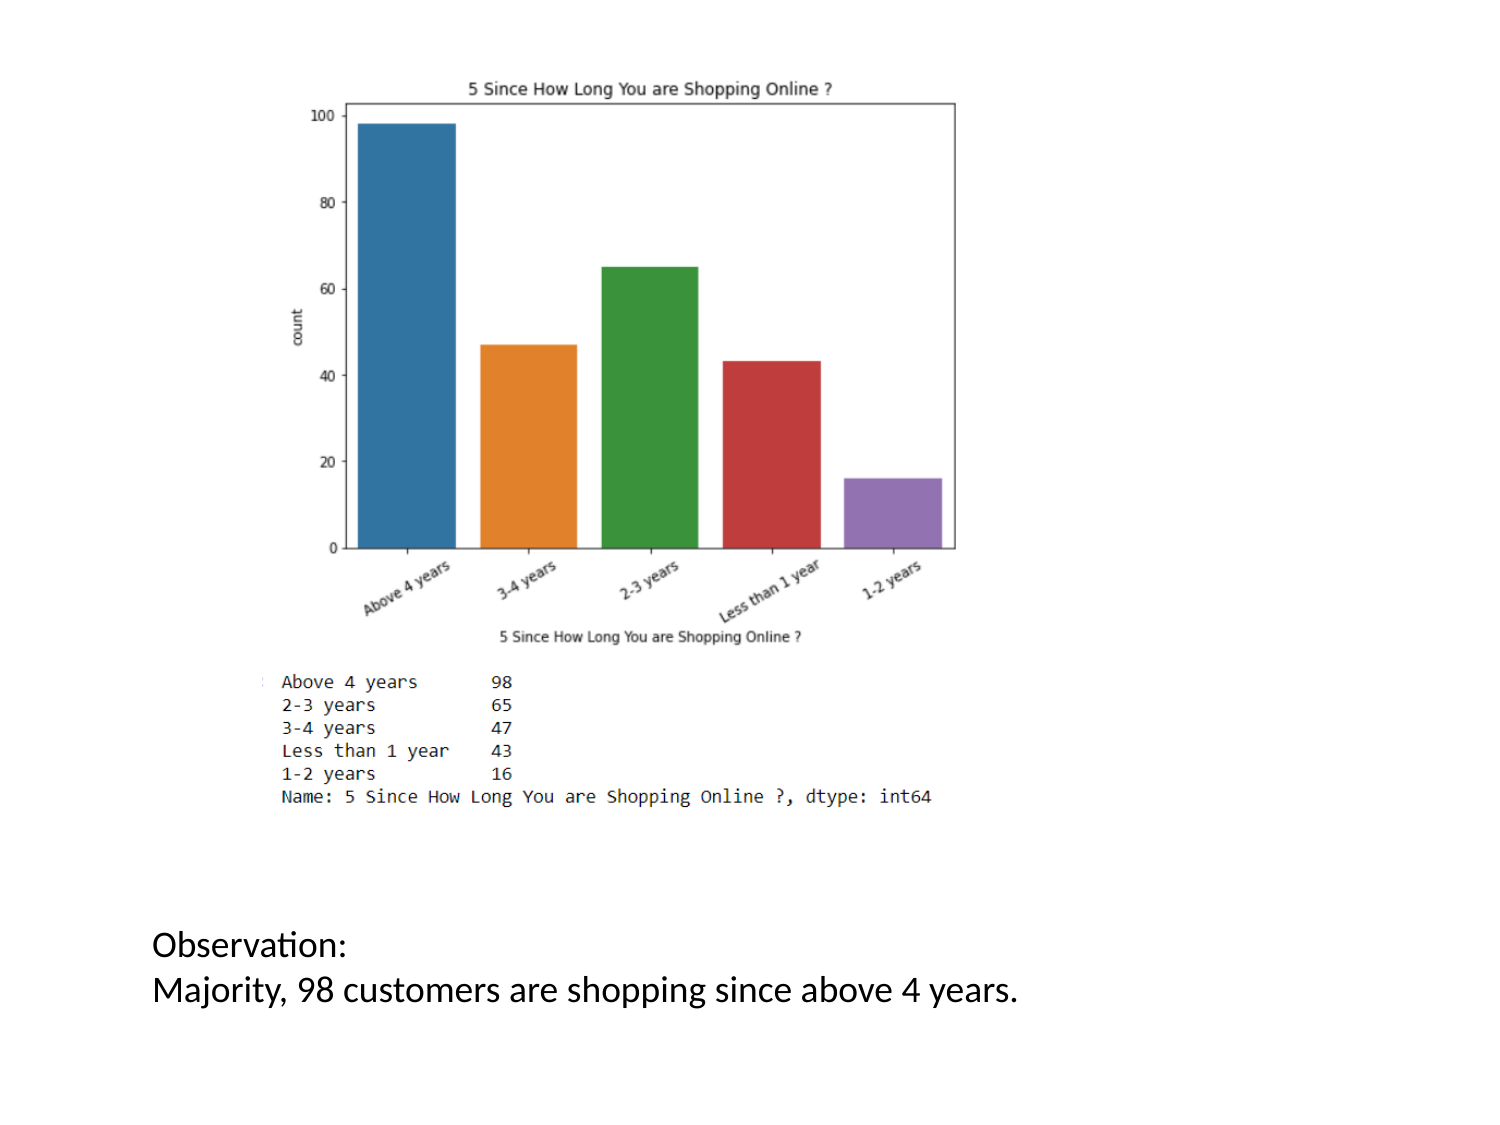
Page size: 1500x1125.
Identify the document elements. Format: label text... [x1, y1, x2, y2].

text_box Observation: Majority, 98 customers are shopping since above 4 years. [137, 912, 1425, 1018]
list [262, 74, 1030, 818]
